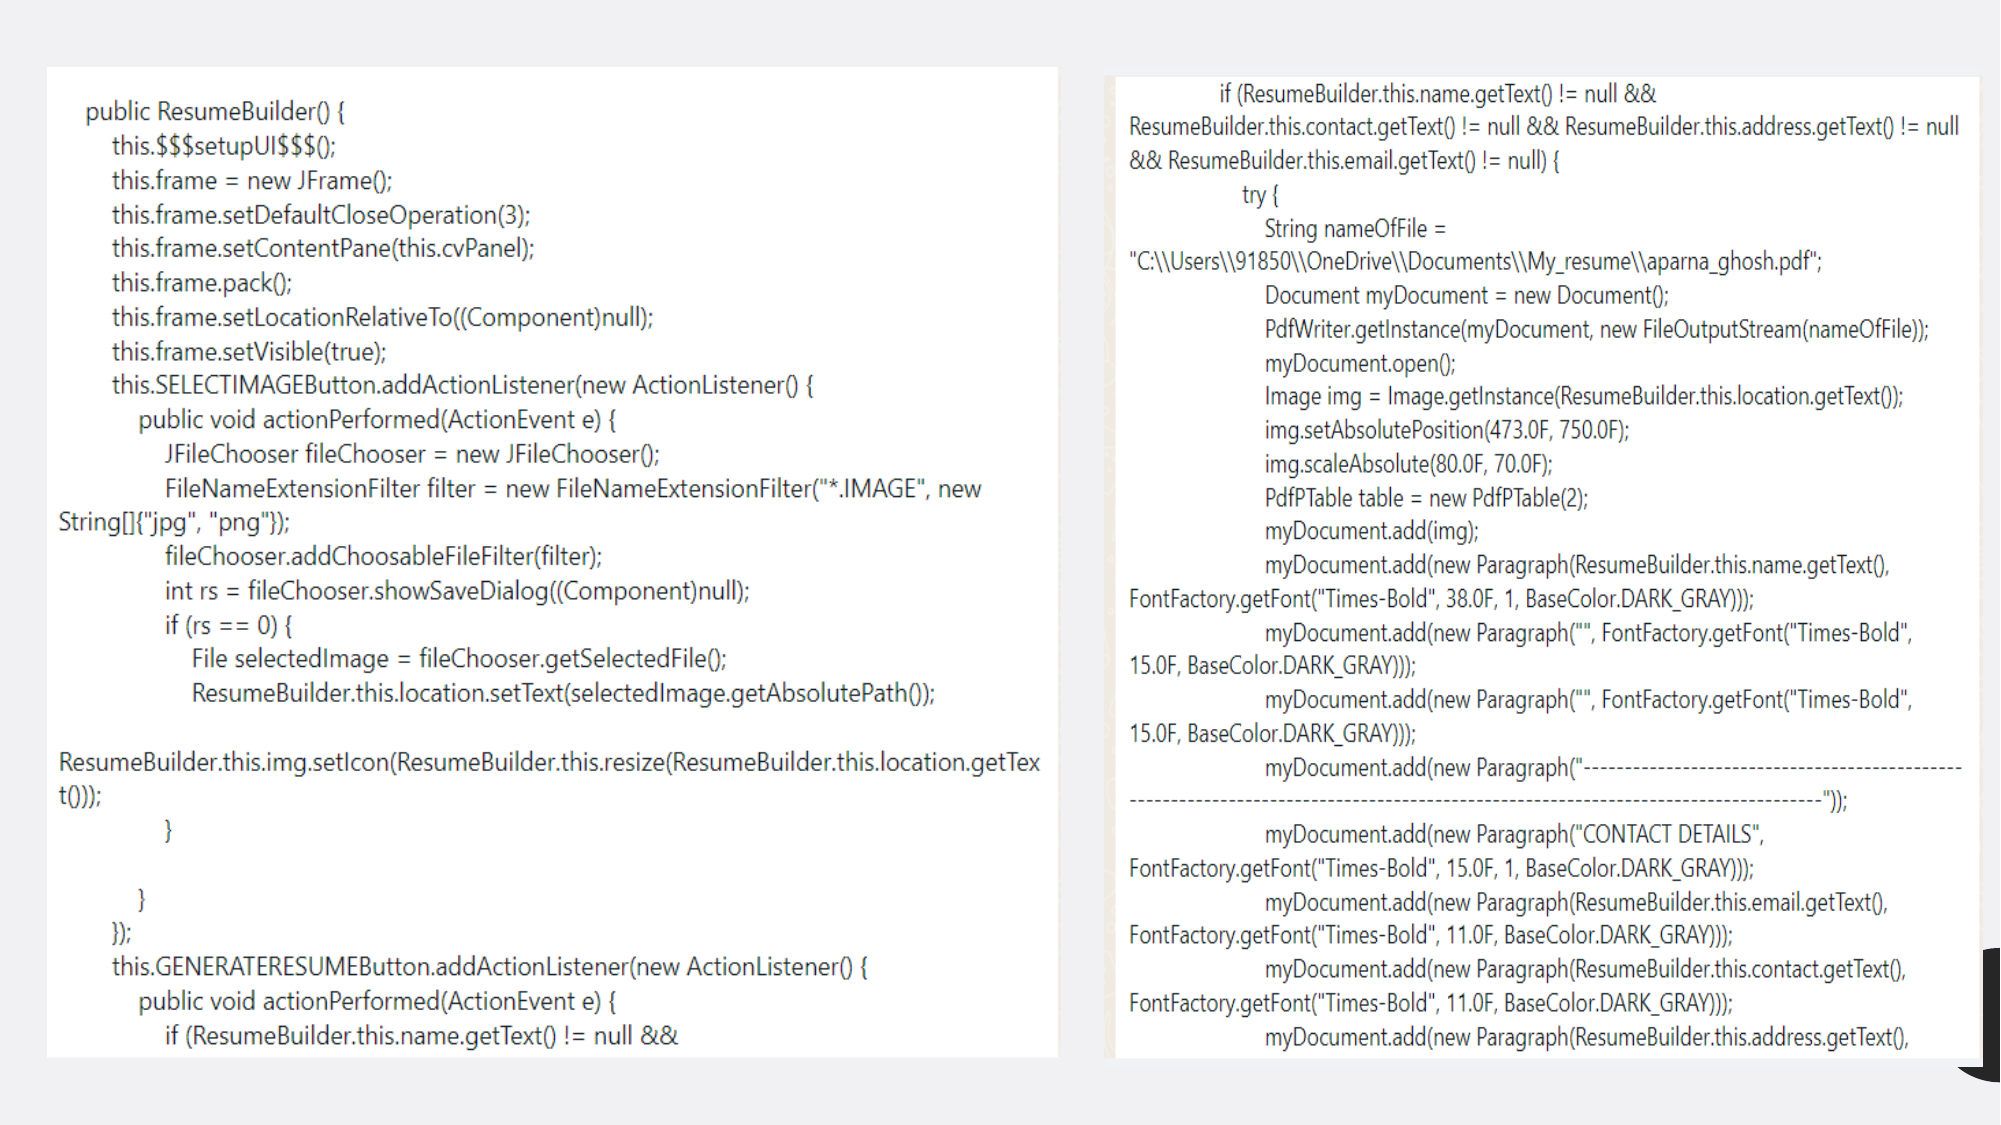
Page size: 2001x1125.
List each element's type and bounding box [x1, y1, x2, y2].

picture [1104, 67, 1983, 1067]
list [47, 67, 1061, 1059]
